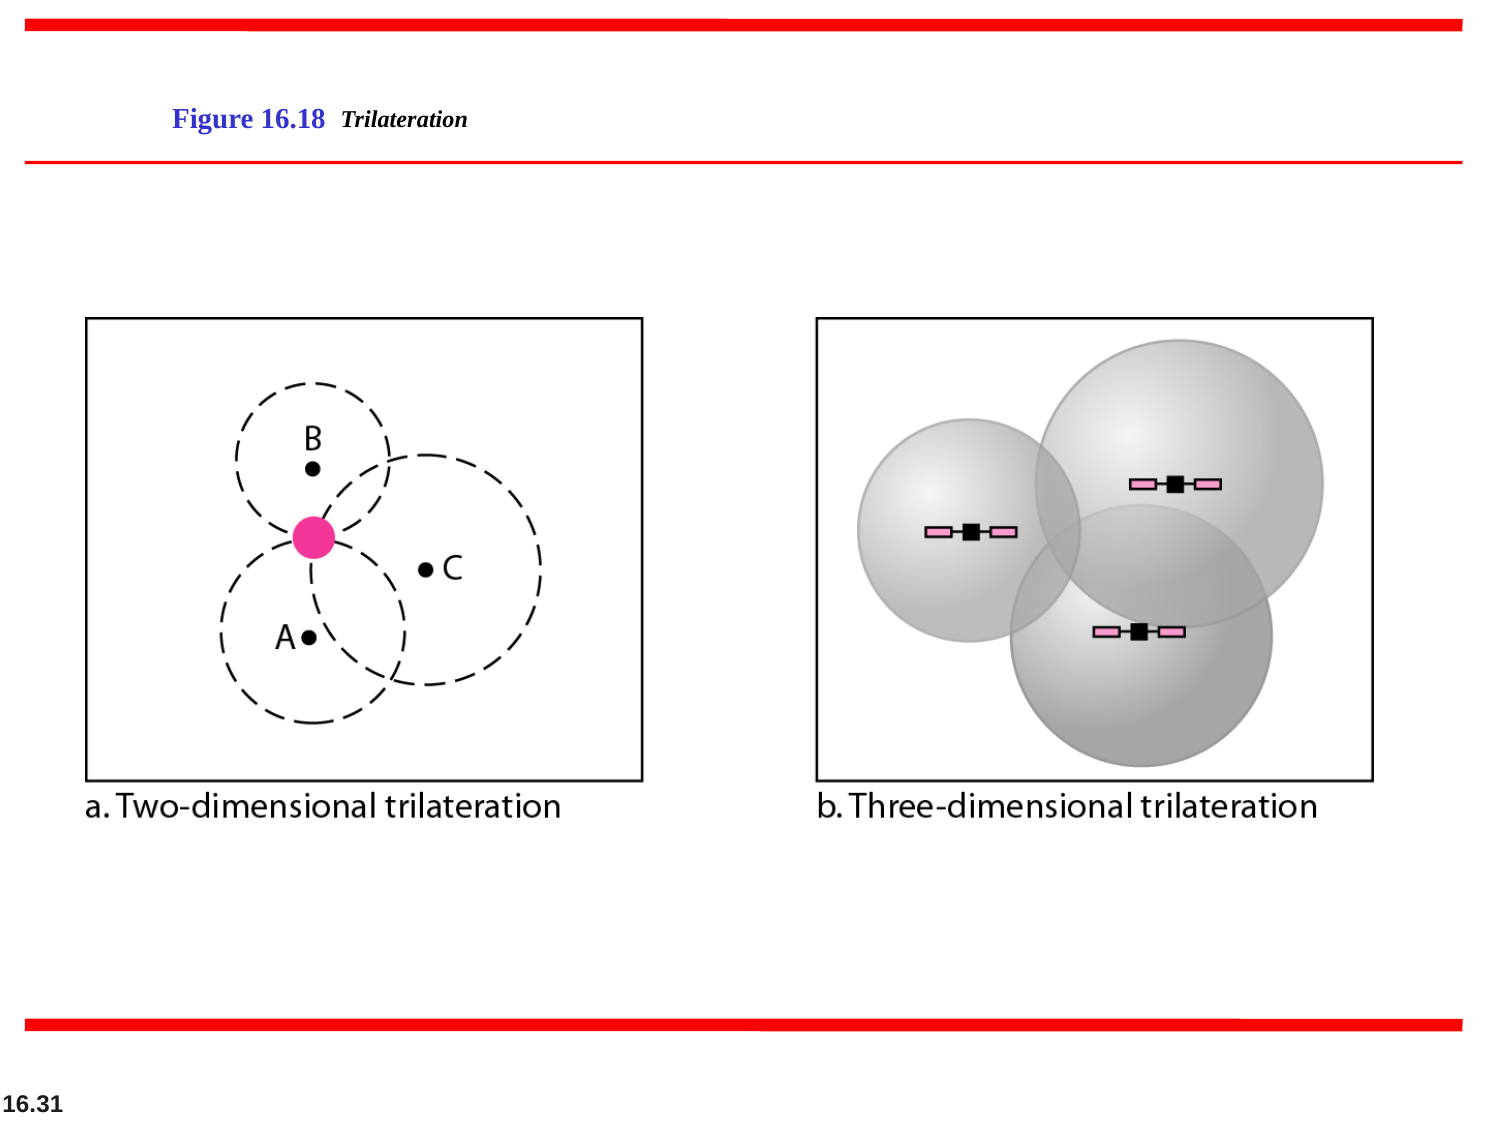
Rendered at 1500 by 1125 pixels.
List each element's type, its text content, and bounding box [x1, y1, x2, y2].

text_box Figure 16.18 Trilateration [157, 62, 484, 142]
slide_number 16.31 [0, 1050, 300, 1125]
picture [85, 317, 1375, 828]
